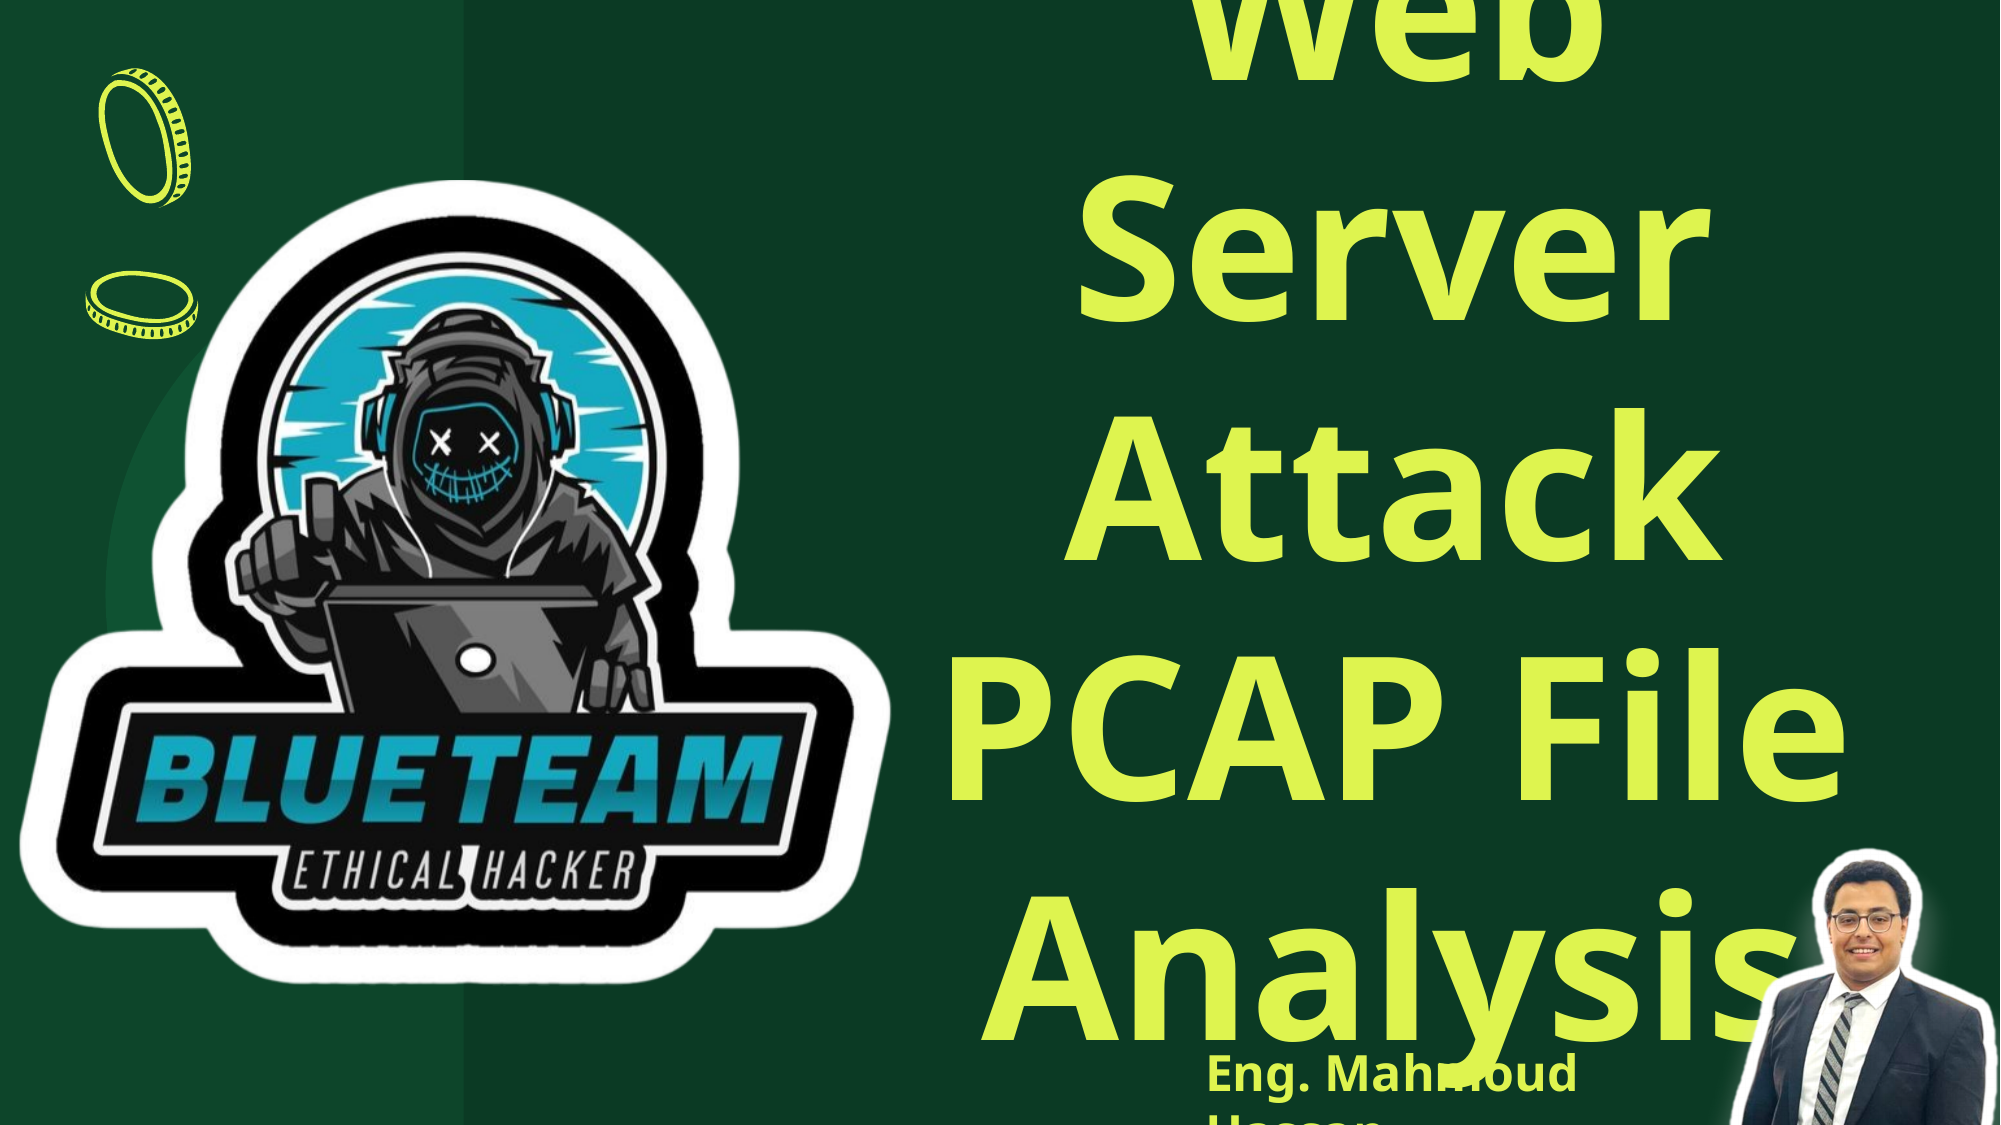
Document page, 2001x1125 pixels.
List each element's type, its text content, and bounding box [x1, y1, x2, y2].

picture [1707, 844, 2000, 1125]
title Web Server Attack PCAP File Analysis [833, 34, 1955, 927]
picture [0, 179, 928, 1125]
text_box Eng. Mahmoud Hassan [1190, 1034, 1702, 1125]
